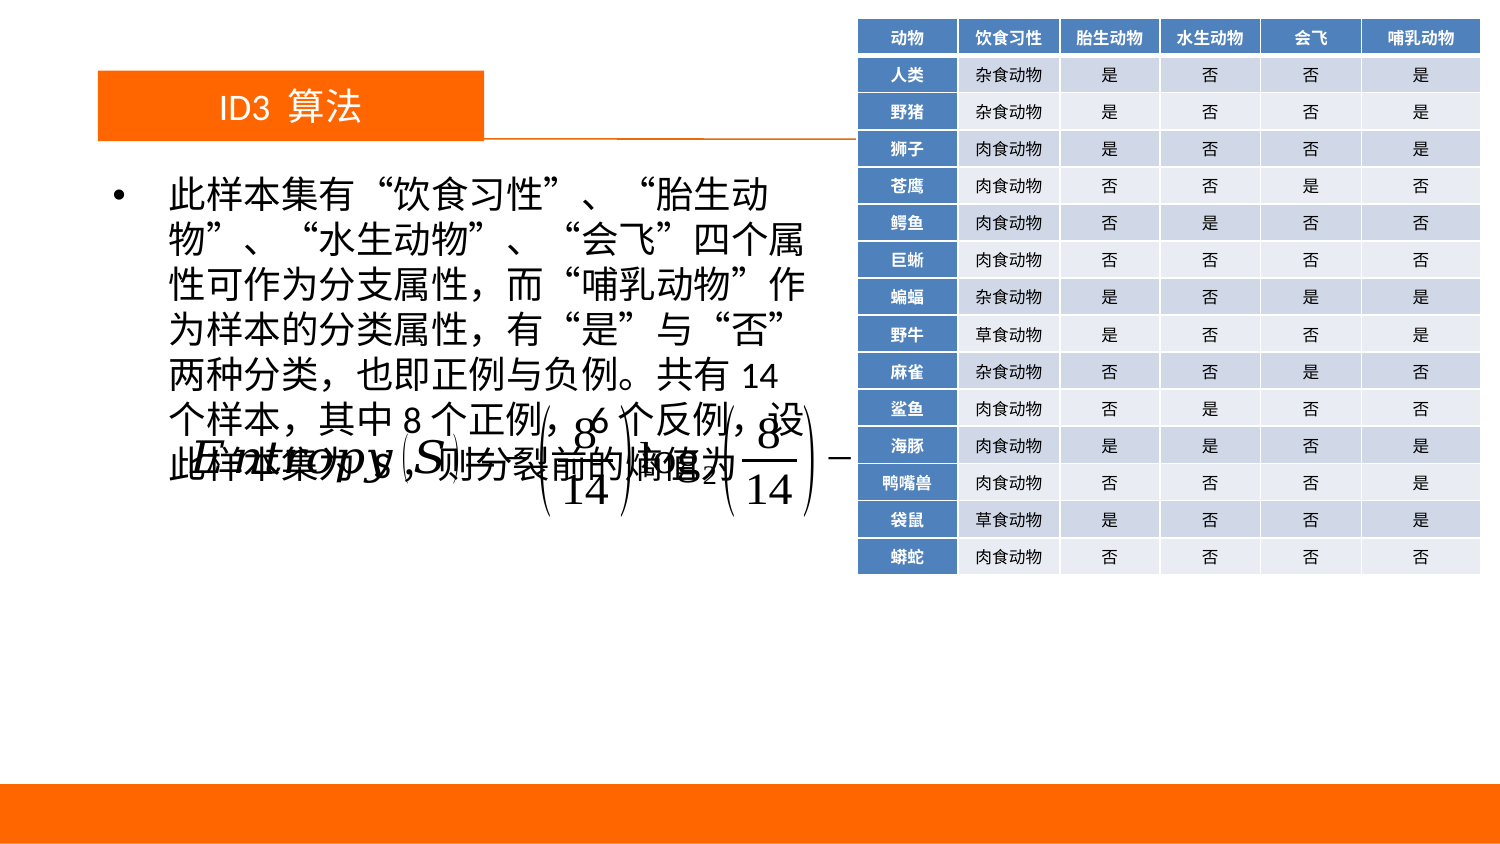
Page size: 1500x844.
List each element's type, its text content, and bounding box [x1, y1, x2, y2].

table_header 分类 [1061, 140, 1159, 146]
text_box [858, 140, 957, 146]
table_cell 否 [1261, 539, 1361, 574]
table_cell 否 [1261, 131, 1361, 137]
table_cell 否 [1061, 353, 1159, 388]
table_cell 是 [1362, 316, 1480, 351]
table_header 样本编号 [959, 140, 1059, 146]
table_cell 否 [1261, 149, 1361, 166]
table_cell 鲨鱼 [858, 390, 957, 425]
table_cell 否 [1161, 464, 1260, 500]
table_header 胎生动物 [1061, 19, 1159, 53]
table_cell 海豚 [858, 427, 957, 463]
text_box [0, 782, 1500, 844]
table_cell 狮子 [858, 131, 957, 137]
table_header 会飞 [1261, 19, 1361, 53]
table_cell 是 [1061, 93, 1159, 129]
table_header 动物 [858, 19, 957, 53]
table_cell 麻雀 [858, 353, 957, 388]
table_cell 鸭嘴兽 [858, 464, 957, 500]
table_cell 否 [1261, 464, 1361, 500]
table_cell 否 [1362, 539, 1480, 574]
table_cell 是 [1061, 501, 1159, 537]
table_cell 否 [1261, 93, 1361, 129]
table_cell 苍鹰 [858, 168, 957, 203]
table_cell 巨蜥 [858, 242, 957, 277]
table_cell 是 [1161, 427, 1260, 463]
table_cell 否 [1161, 149, 1260, 166]
table_cell 否 [1061, 539, 1159, 574]
table_cell 草食动物 [959, 316, 1059, 351]
table_cell 野猪 [858, 93, 957, 129]
table_cell 否 [1261, 205, 1361, 240]
table_cell 是 [1161, 390, 1260, 425]
table_cell 是 [1362, 58, 1480, 92]
table_cell 是 [1261, 279, 1361, 314]
table_cell 肉食动物 [959, 205, 1059, 240]
text_box 此样本集有“饮食习性”、“胎生动物”、“水生动物”、“会飞”四个属性可作为分支属性，而“哺乳动物”作为样本的分类属性，有“是”与“否”两种分类，也即正例与负例。共有14个样本，其中8个正例，6个反例，设此样本集为 S，则分裂前的熵值为 [97, 164, 840, 494]
table_cell 肉食动物 [959, 464, 1059, 500]
table_cell 肉食动物 [959, 131, 1059, 137]
table_cell 是 [1362, 501, 1480, 537]
table_cell 肉食动物 [959, 539, 1059, 574]
table_cell 肉食动物 [959, 168, 1059, 203]
table_header 预测为正类的概率 [1161, 140, 1260, 146]
table_cell 是 [1362, 279, 1480, 314]
table_cell 否 [1161, 93, 1260, 129]
table_cell 否 [1362, 242, 1480, 277]
table_cell 否 [1061, 464, 1159, 500]
table_cell 否 [1061, 205, 1159, 240]
table_cell 是 [1061, 316, 1159, 351]
table_cell 否 [1061, 168, 1159, 203]
table_cell 否 [1261, 242, 1361, 277]
table_cell 否 [1362, 205, 1480, 240]
table_cell 肉食动物 [959, 427, 1059, 463]
table_cell 否 [1161, 168, 1260, 203]
table_cell 否 [1261, 501, 1361, 537]
table_cell 是 [1362, 464, 1480, 500]
table_cell 否 [1161, 131, 1260, 137]
table_cell 否 [1061, 390, 1159, 425]
table_cell 鳄鱼 [858, 205, 957, 240]
table_cell 否 [1161, 316, 1260, 351]
table_cell 否 [1261, 316, 1361, 351]
table_cell 否 [1161, 242, 1260, 277]
table_cell 否 [1261, 427, 1361, 463]
table_cell 杂食动物 [959, 58, 1059, 92]
table_cell 杂食动物 [959, 353, 1059, 388]
table_cell 否 [1362, 390, 1480, 425]
table_cell 否 [1161, 58, 1260, 92]
table_cell 是 [1061, 131, 1159, 137]
table_cell 蟒蛇 [858, 539, 957, 574]
table_cell 肉食动物 [959, 242, 1059, 277]
table_cell 人类 [858, 58, 957, 92]
table_cell 否 [1161, 279, 1260, 314]
table_cell 杂食动物 [959, 93, 1059, 129]
table_cell 否 [1261, 390, 1361, 425]
table_cell 肉食动物 [959, 390, 1059, 425]
table_cell 否 [1362, 353, 1480, 388]
table_cell 是 [1161, 205, 1260, 240]
table_cell 狮子 [858, 149, 957, 166]
table_cell 1 [1261, 140, 1361, 146]
table_cell 正类 [1362, 140, 1416, 146]
table_cell 是 [1061, 279, 1159, 314]
table_cell 肉食动物 [959, 149, 1059, 166]
text_box [99, 70, 130, 147]
table_cell 否 [1261, 58, 1361, 92]
table_cell 是 [1362, 93, 1480, 129]
table_header 哺乳动物 [1362, 19, 1480, 53]
table_header 水生动物 [1161, 19, 1260, 53]
table_cell 杂食动物 [959, 279, 1059, 314]
table_cell 是 [1061, 149, 1159, 166]
table_cell 野牛 [858, 316, 957, 351]
table_cell 是 [1362, 131, 1480, 166]
table_cell 否 [1161, 353, 1260, 388]
table_header 饮食习性 [959, 19, 1059, 53]
table_cell 是 [1261, 168, 1361, 203]
table_cell 否 [1362, 168, 1480, 203]
table_cell 是 [1061, 58, 1159, 92]
table_cell 是 [1261, 353, 1361, 388]
table_cell 否 [1161, 539, 1260, 574]
table_cell 否 [1161, 501, 1260, 537]
text_box ID3 算法 [96, 68, 486, 143]
table_cell 袋鼠 [858, 501, 957, 537]
table_cell 草食动物 [959, 501, 1059, 537]
table_cell 是 [1061, 427, 1159, 463]
text_box [123, 140, 130, 146]
table_cell 是 [1362, 427, 1480, 463]
table_cell 否 [1061, 242, 1159, 277]
table_cell 蝙蝠 [858, 279, 957, 314]
